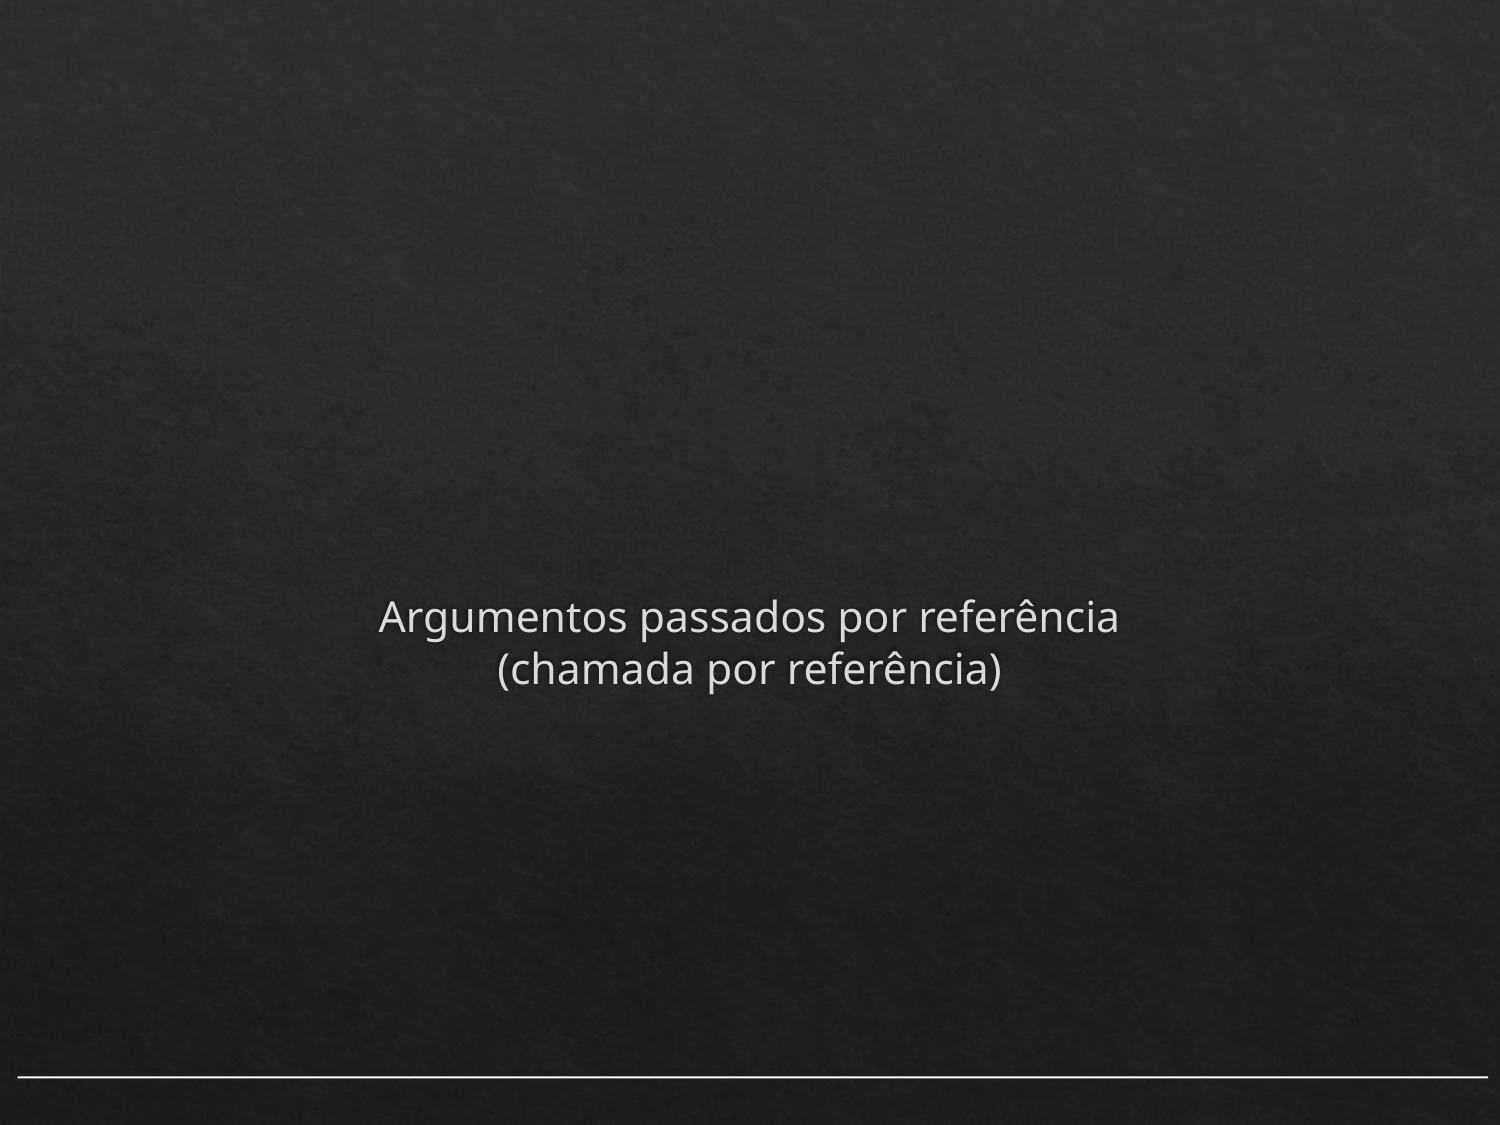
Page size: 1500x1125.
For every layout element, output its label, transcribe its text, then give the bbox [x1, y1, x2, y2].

title Argumentos passados por referência (chamada por referência) [112, 479, 1388, 752]
picture [0, 0, 1500, 1125]
